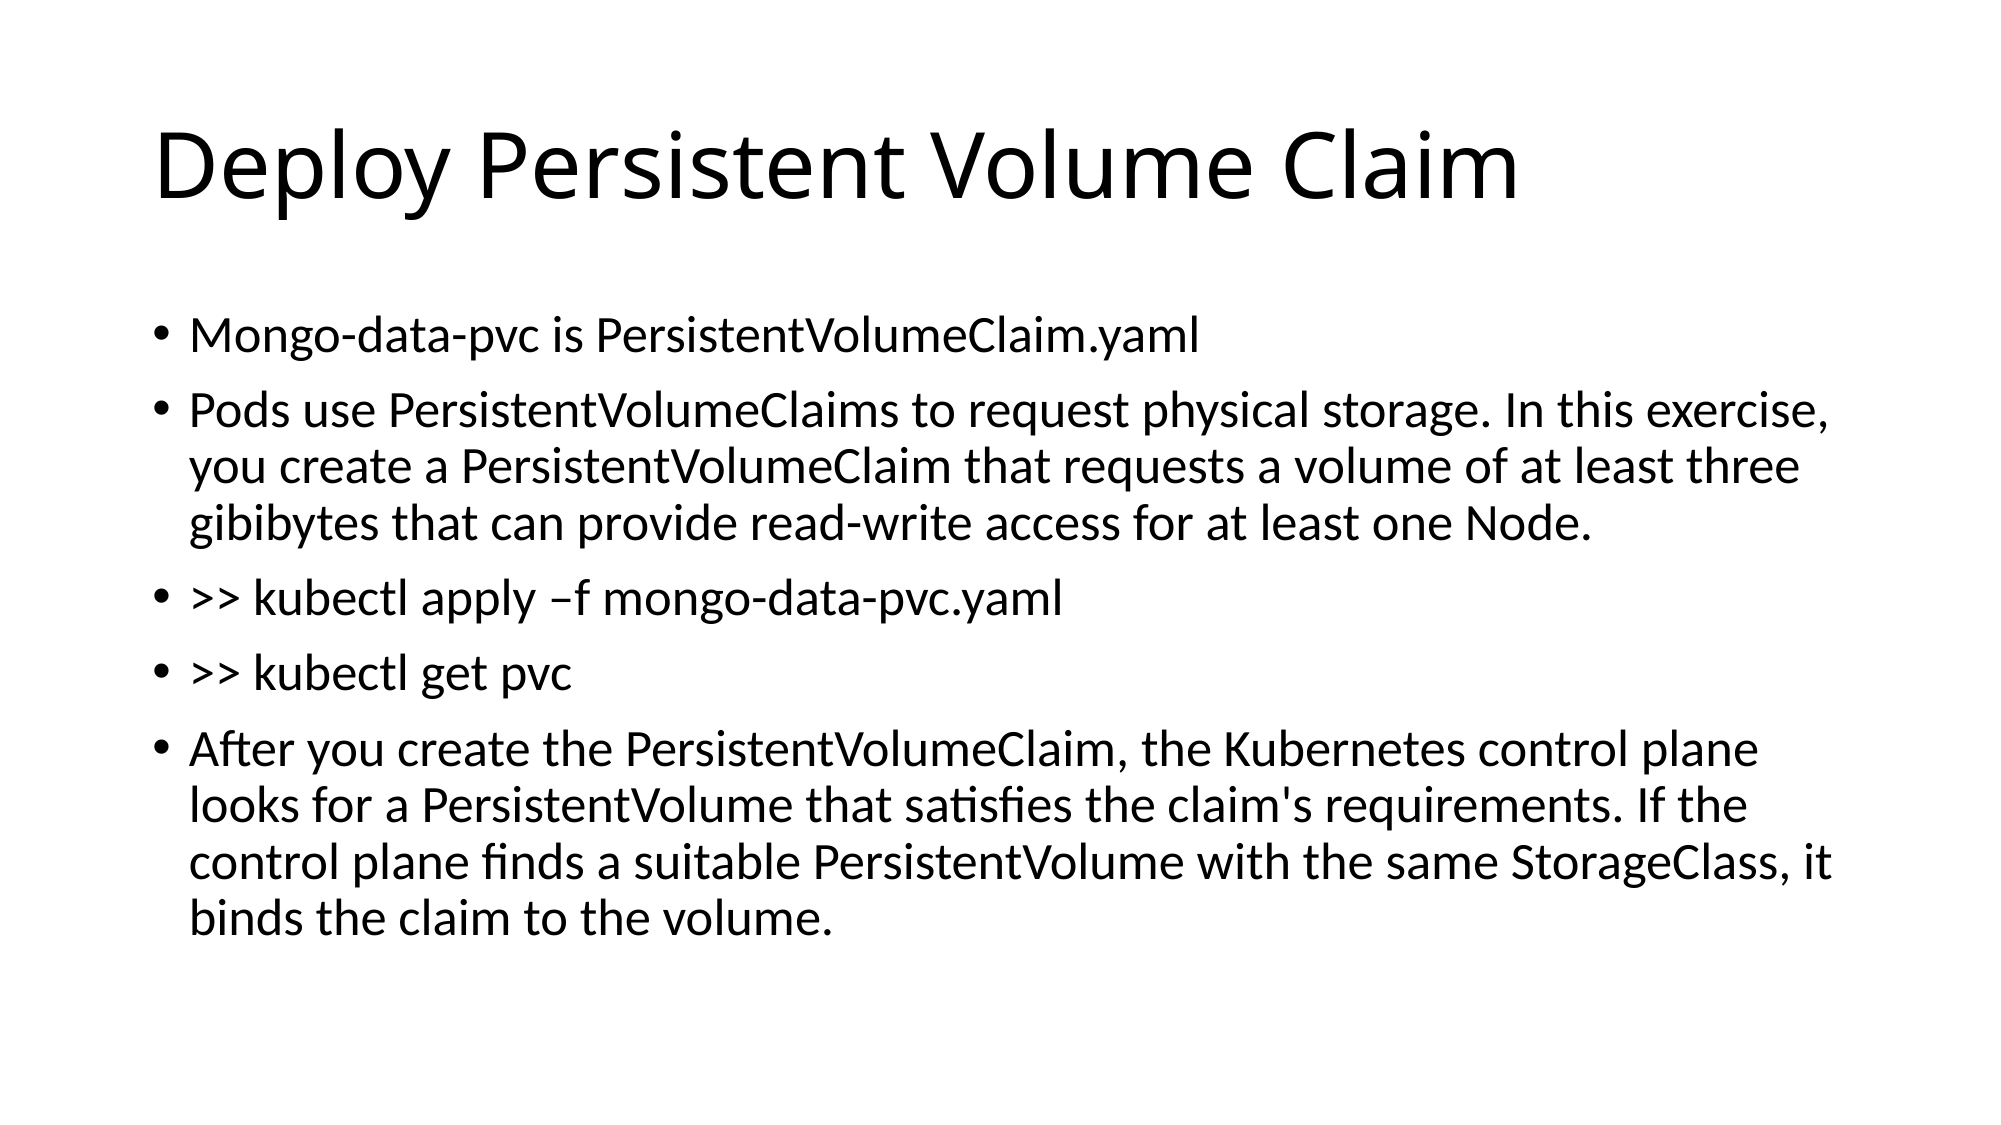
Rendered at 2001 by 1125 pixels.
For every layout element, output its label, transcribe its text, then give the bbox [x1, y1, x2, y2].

list Mongo-data-pvc is PersistentVolumeClaim.yaml Pods use PersistentVolumeClaims to request physical storage. In this exercise, you create a PersistentVolumeClaim that requests a volume of at least three gibibytes that can provide read-write access for at least one Node. >> kubectl apply –f mongo-data-pvc.yaml >> kubectl get pvc After you create the PersistentVolumeClaim, the Kubernetes control plane looks for a PersistentVolume that satisfies the claim's requirements. If the control plane finds a suitable PersistentVolume with the same StorageClass, it binds the claim to the volume. [137, 299, 1863, 1014]
title Deploy Persistent Volume Claim [137, 59, 1863, 278]
